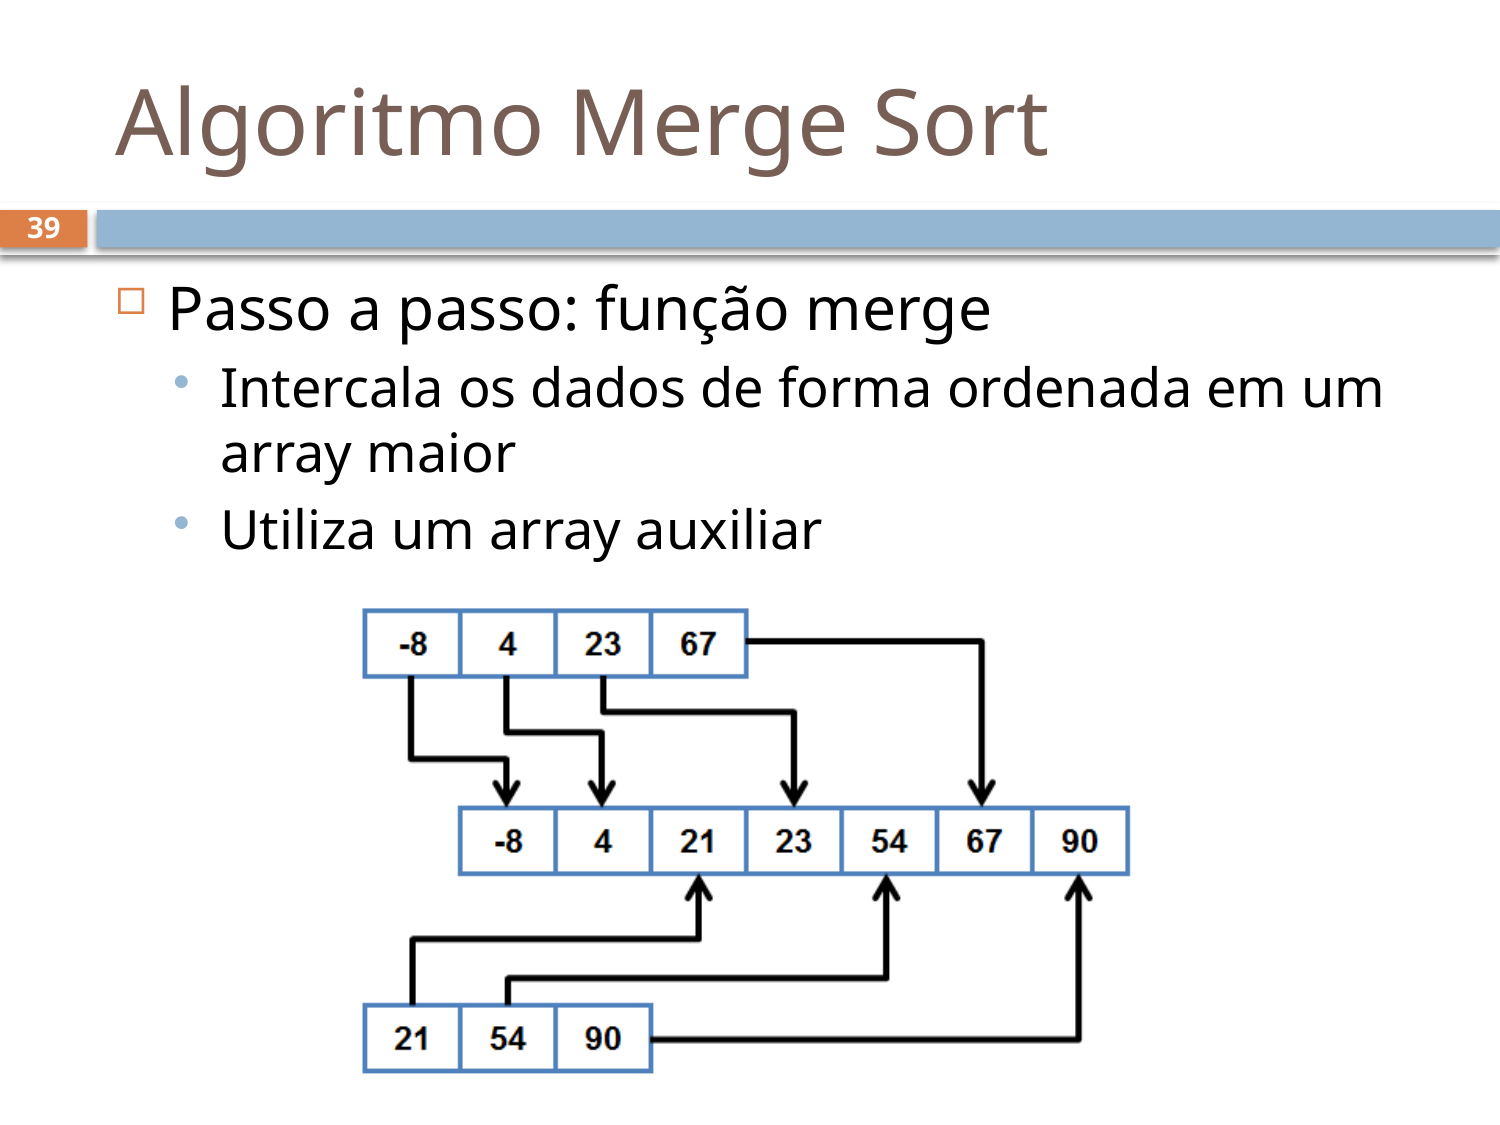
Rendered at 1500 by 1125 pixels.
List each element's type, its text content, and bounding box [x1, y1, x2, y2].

slide_number 39 [0, 208, 88, 249]
list Passo a passo: função merge Intercala os dados de forma ordenada em um array maior Utiliza um array auxiliar [100, 262, 1438, 1000]
title Algoritmo Merge Sort [100, 37, 1438, 200]
picture [357, 593, 1143, 1095]
